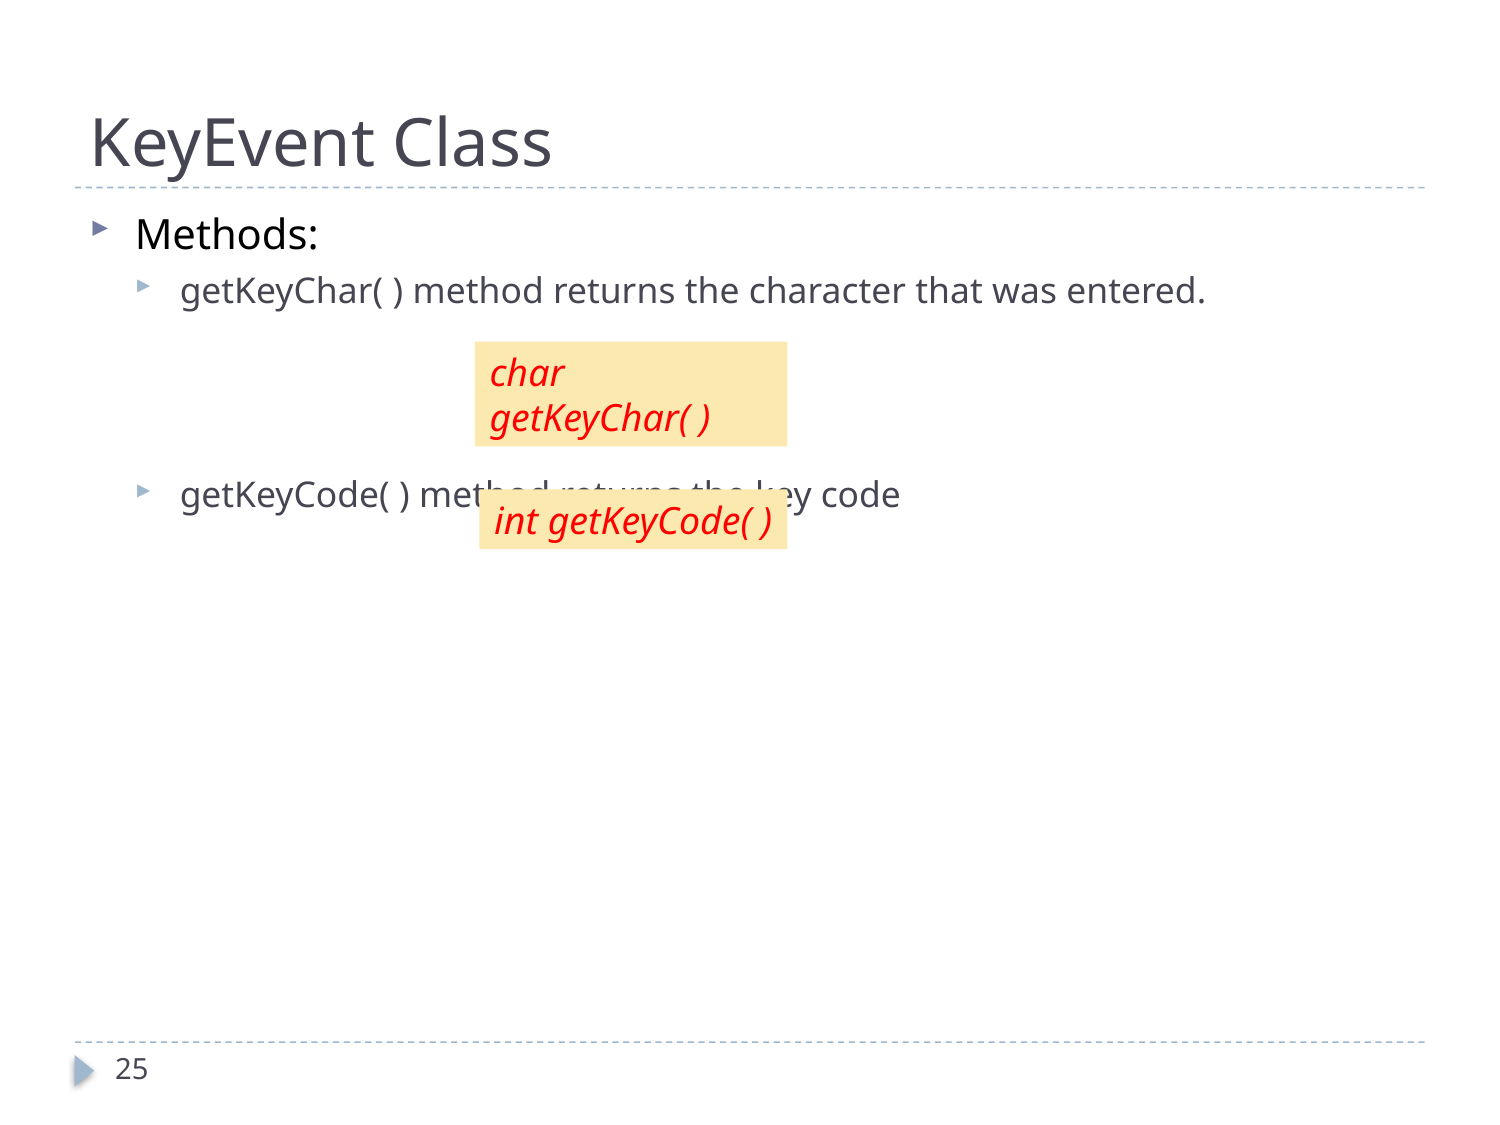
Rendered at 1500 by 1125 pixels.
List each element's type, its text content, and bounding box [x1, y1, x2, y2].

text_box int getKeyCode( ) [479, 489, 788, 550]
list Methods: getKeyChar( ) method returns the character that was entered. getKeyCode( ) method returns the key code [75, 200, 1425, 1010]
text_box char getKeyChar( ) [474, 341, 788, 447]
slide_number 25 [100, 1042, 426, 1103]
title KeyEvent Class [75, 24, 1425, 188]
